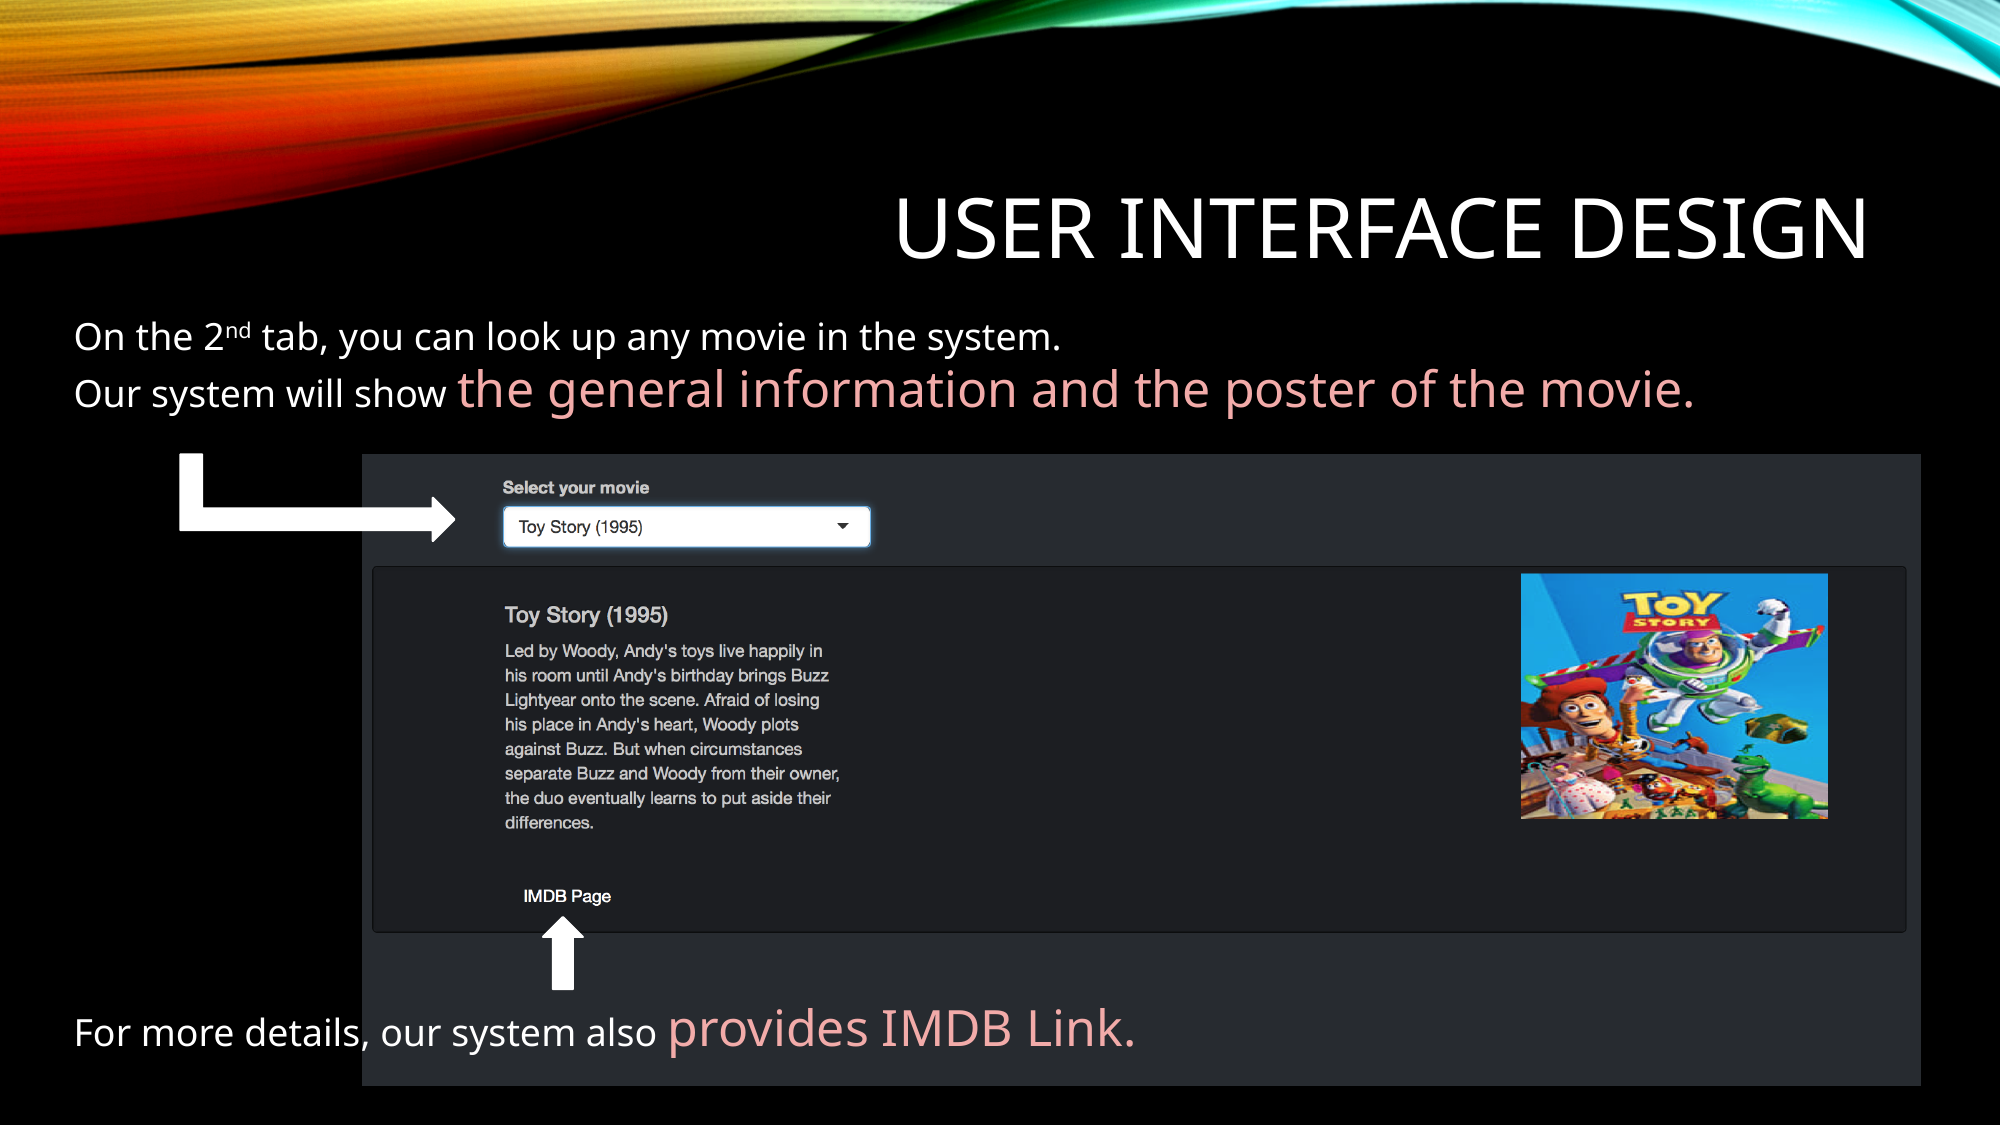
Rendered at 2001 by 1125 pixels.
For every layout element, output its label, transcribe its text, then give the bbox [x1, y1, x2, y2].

picture [0, 0, 2000, 237]
text_box On the 2nd tab, you can look up any movie in the system. Our system will show the general information and the poster of the movie. [58, 305, 1757, 425]
title User interface design [474, 125, 1888, 338]
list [362, 454, 1921, 1087]
text_box For more details, our system also provides IMDB Link. [58, 989, 362, 1064]
text_box [179, 453, 362, 532]
